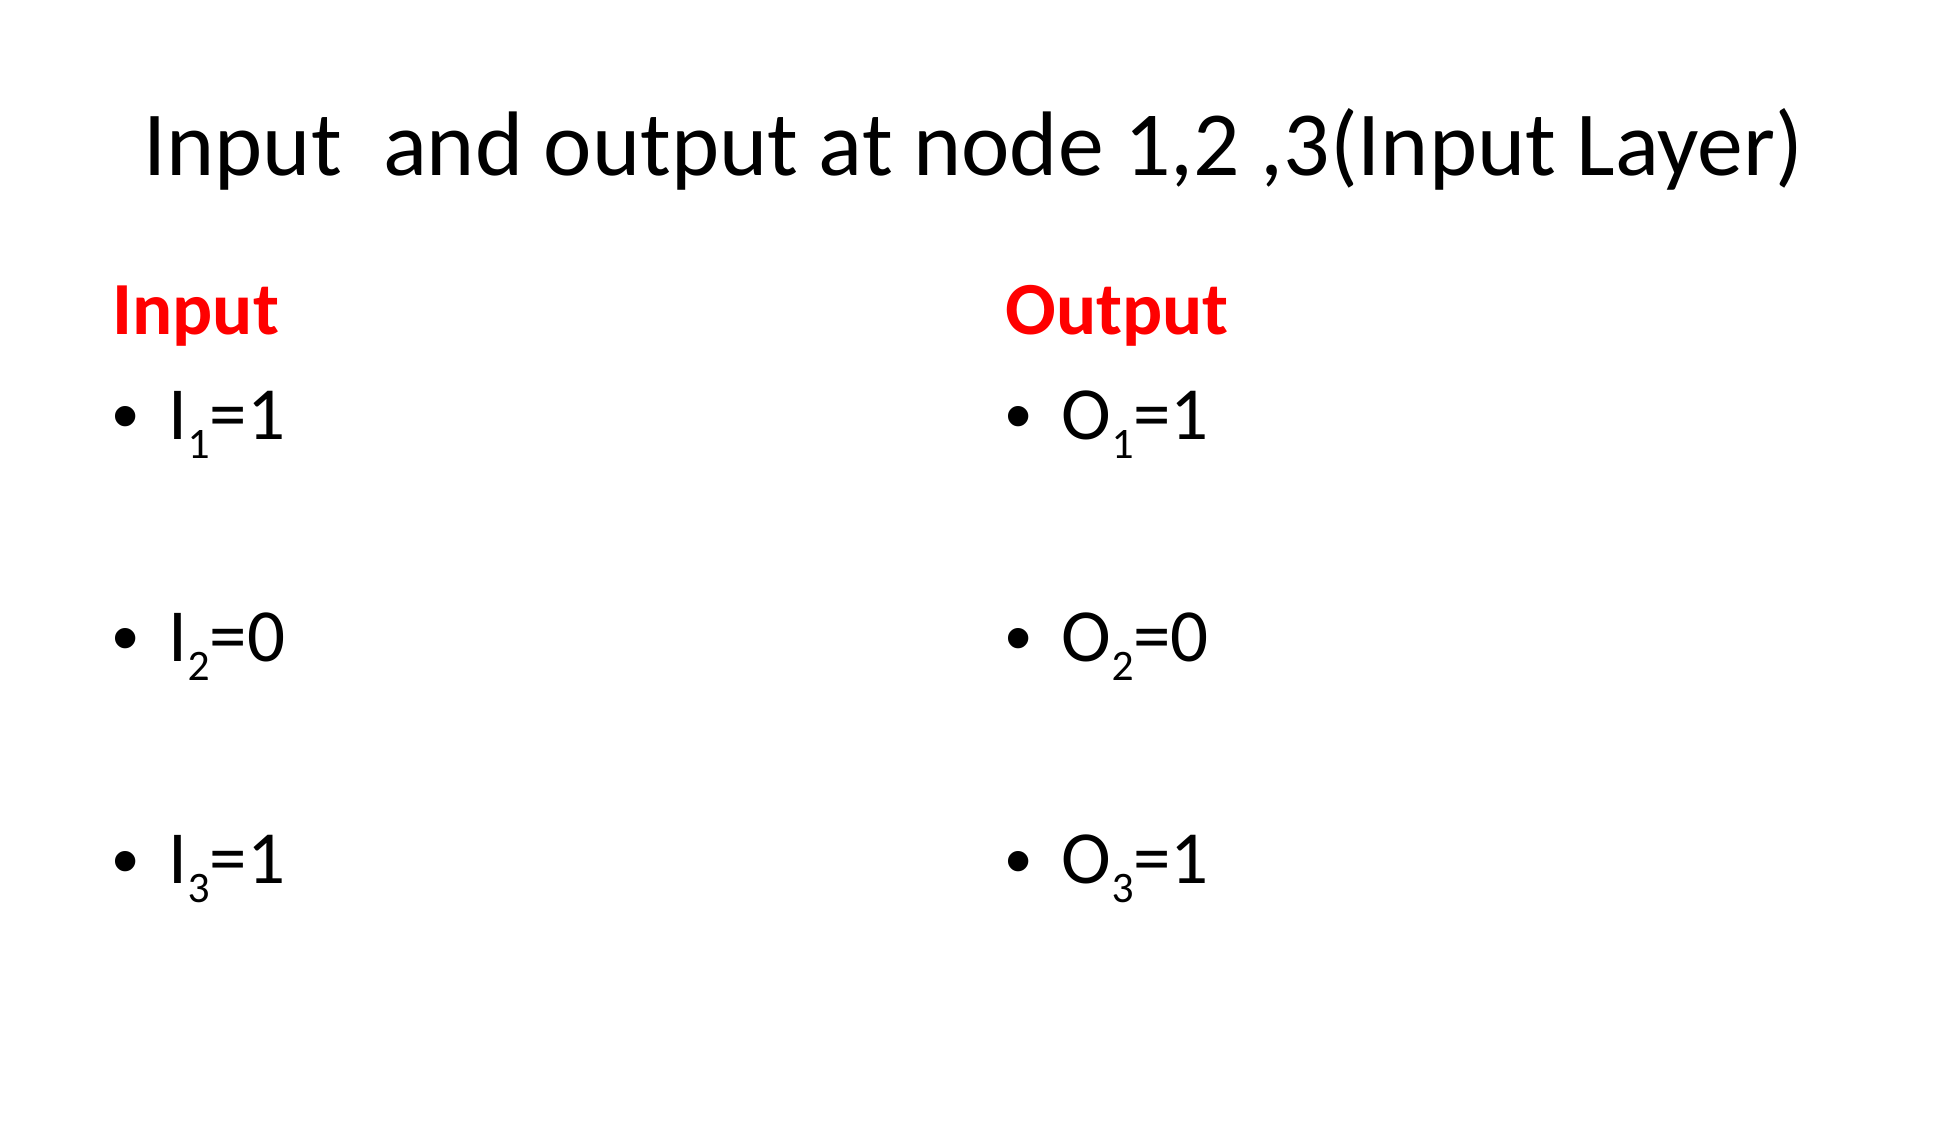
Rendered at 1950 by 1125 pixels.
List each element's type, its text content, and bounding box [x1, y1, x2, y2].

list Output [990, 251, 1853, 356]
title Input and output at node 1,2 ,3(Input Layer) [97, 45, 1853, 233]
list O1=1 O2=0 O3=1 [990, 356, 1853, 1005]
list Input [97, 251, 960, 356]
list I1=1 I2=0 I3=1 [97, 356, 960, 1005]
